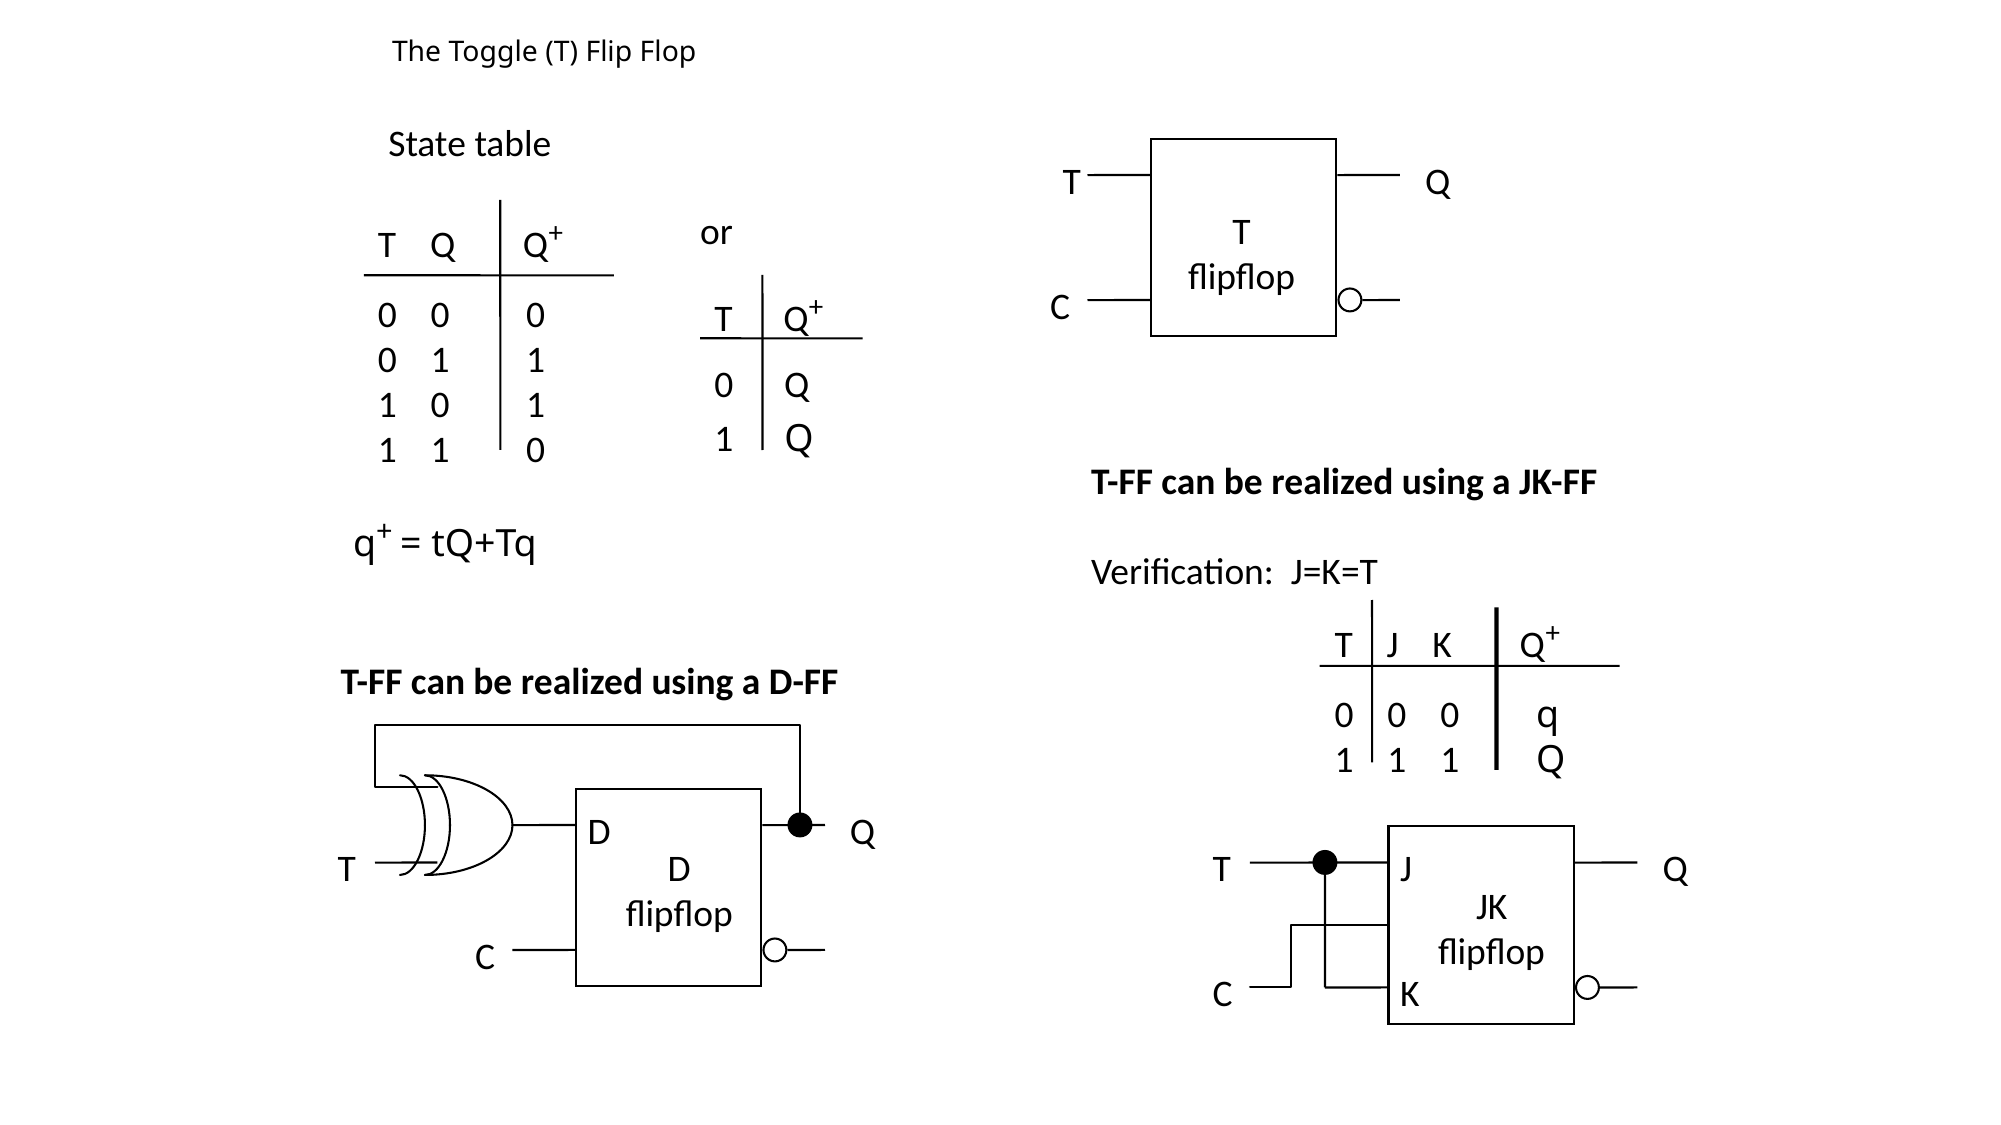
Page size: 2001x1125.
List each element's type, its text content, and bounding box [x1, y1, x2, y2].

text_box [1319, 599, 1620, 789]
text_box T [1047, 149, 1096, 210]
title The Toggle (T) Flip Flop [377, 29, 1215, 76]
text_box State table [373, 112, 567, 172]
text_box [697, 274, 863, 465]
text_box T-FF can be realized using a JK-FF Verification: J=K=T [1076, 449, 1614, 600]
text_box T-FF can be realized using a D-FF [325, 649, 855, 724]
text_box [360, 199, 614, 480]
text_box q+ = tQ+Tq [338, 499, 552, 575]
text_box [1197, 826, 1704, 1024]
text_box [1150, 138, 1337, 337]
text_box T flipflop [1173, 199, 1310, 305]
text_box [1338, 288, 1362, 312]
text_box or [685, 199, 748, 260]
text_box C [1035, 274, 1086, 335]
text_box Q [1410, 149, 1466, 210]
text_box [322, 724, 891, 987]
